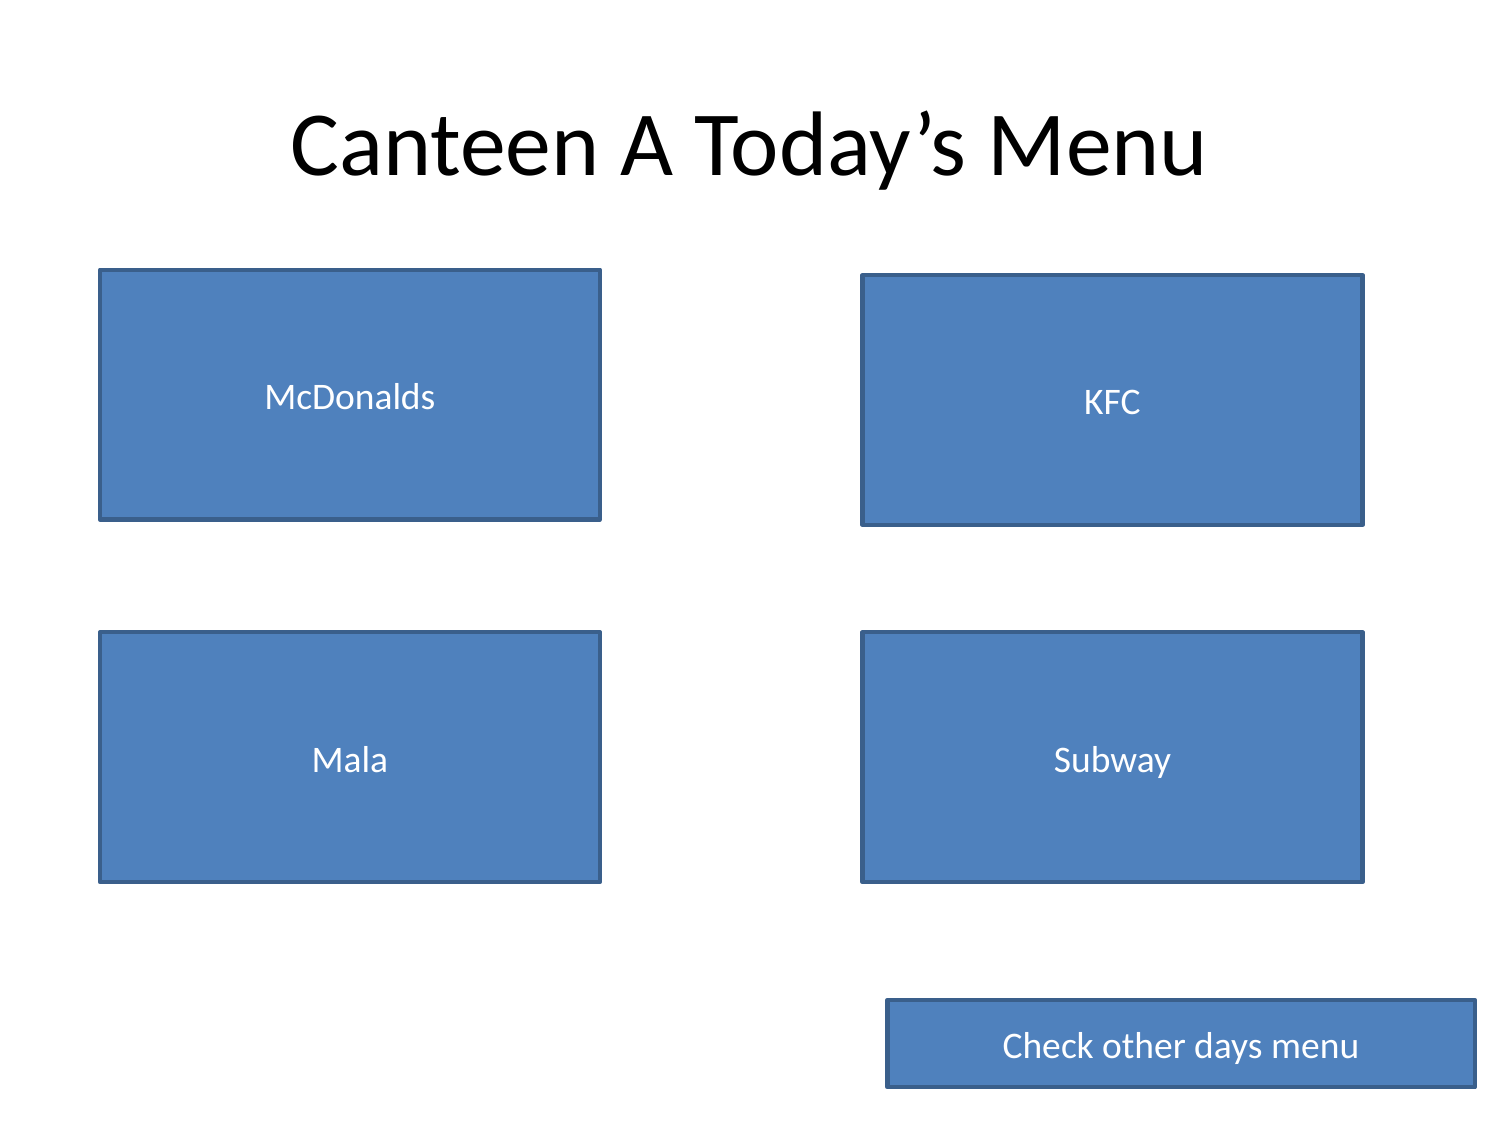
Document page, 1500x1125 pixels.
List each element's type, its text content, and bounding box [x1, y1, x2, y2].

title Canteen A Today’s Menu [75, 45, 1425, 233]
text_box KFC [860, 273, 1365, 527]
text_box Check other days menu [885, 998, 1477, 1089]
text_box Mala [98, 630, 602, 884]
text_box Subway [860, 630, 1365, 884]
text_box McDonalds [98, 268, 602, 522]
